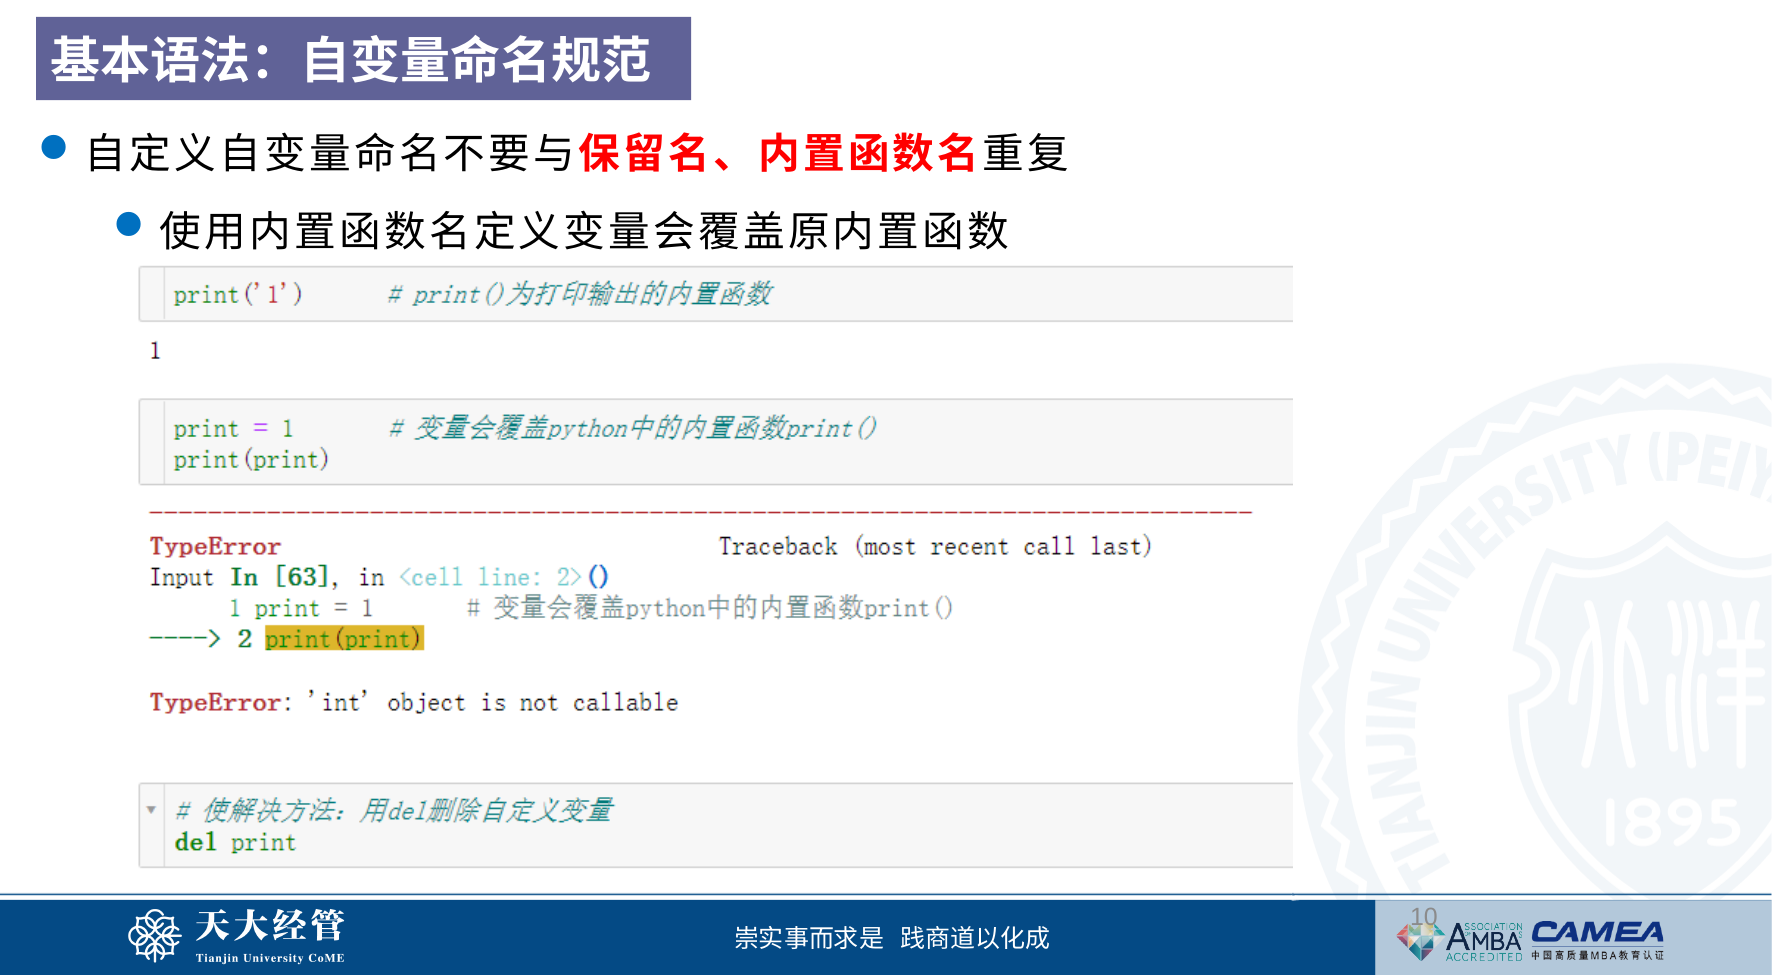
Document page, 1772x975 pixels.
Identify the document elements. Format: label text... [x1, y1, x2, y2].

text_box [1358, 896, 1453, 935]
picture [0, 0, 1772, 975]
text_box 基本语法：自变量命名规范 [36, 16, 692, 100]
text_box 自定义自变量命名不要与保留名、内置函数名重复 使用内置函数名定义变量会覆盖原内置函数 [36, 100, 1311, 255]
